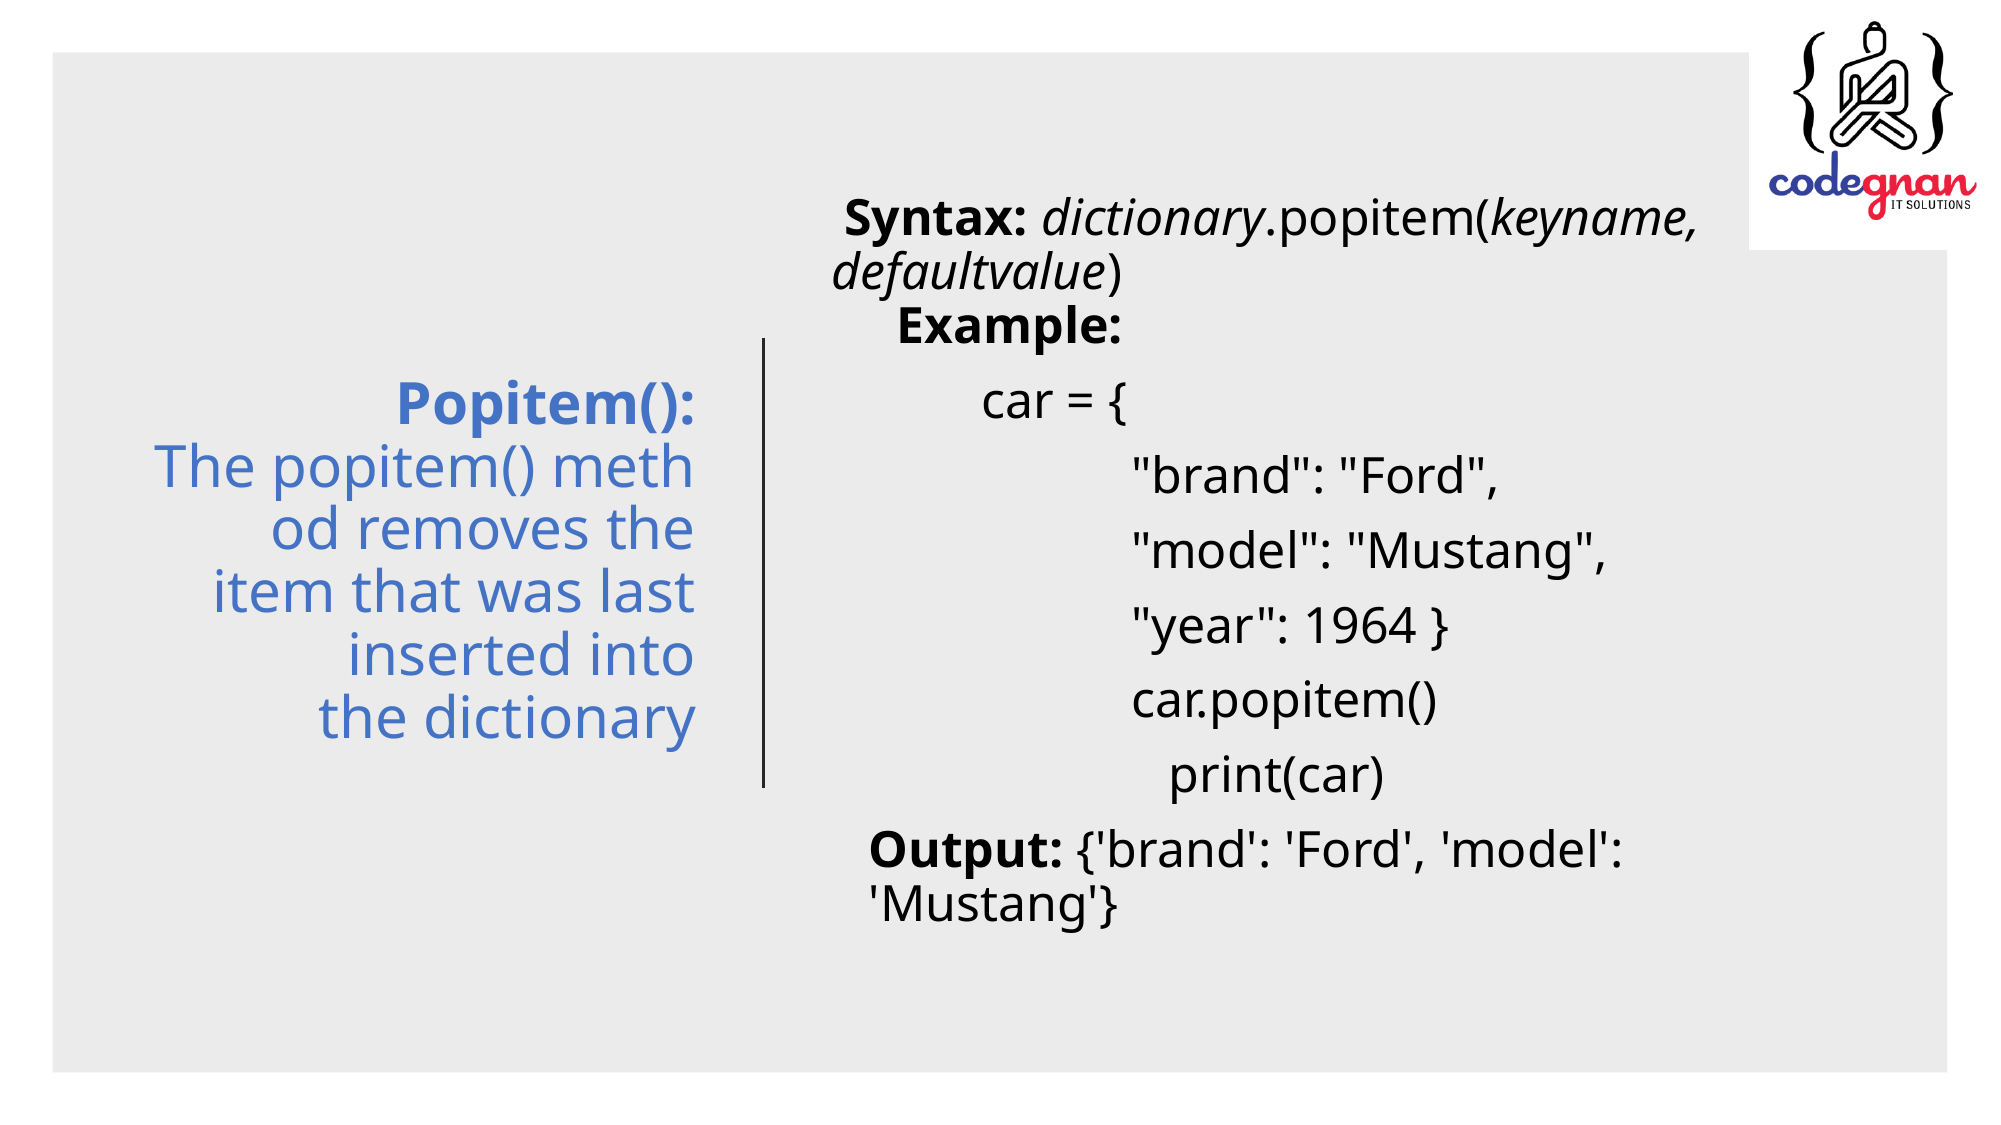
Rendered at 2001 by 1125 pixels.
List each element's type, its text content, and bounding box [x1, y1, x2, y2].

title Popitem(): The popitem() method removes the item that was last inserted into the dictionary [137, 158, 711, 967]
list Syntax: dictionary.popitem(keyname, defaultvalue) Example: car = { "brand": "Ford", "model": "Mustang", "year": 1964 } car.popitem() print(car) Output: {'brand': 'Ford', 'model': 'Mustang'} [816, 158, 1863, 967]
picture [1749, 0, 2000, 250]
text_box [52, 51, 1948, 1073]
